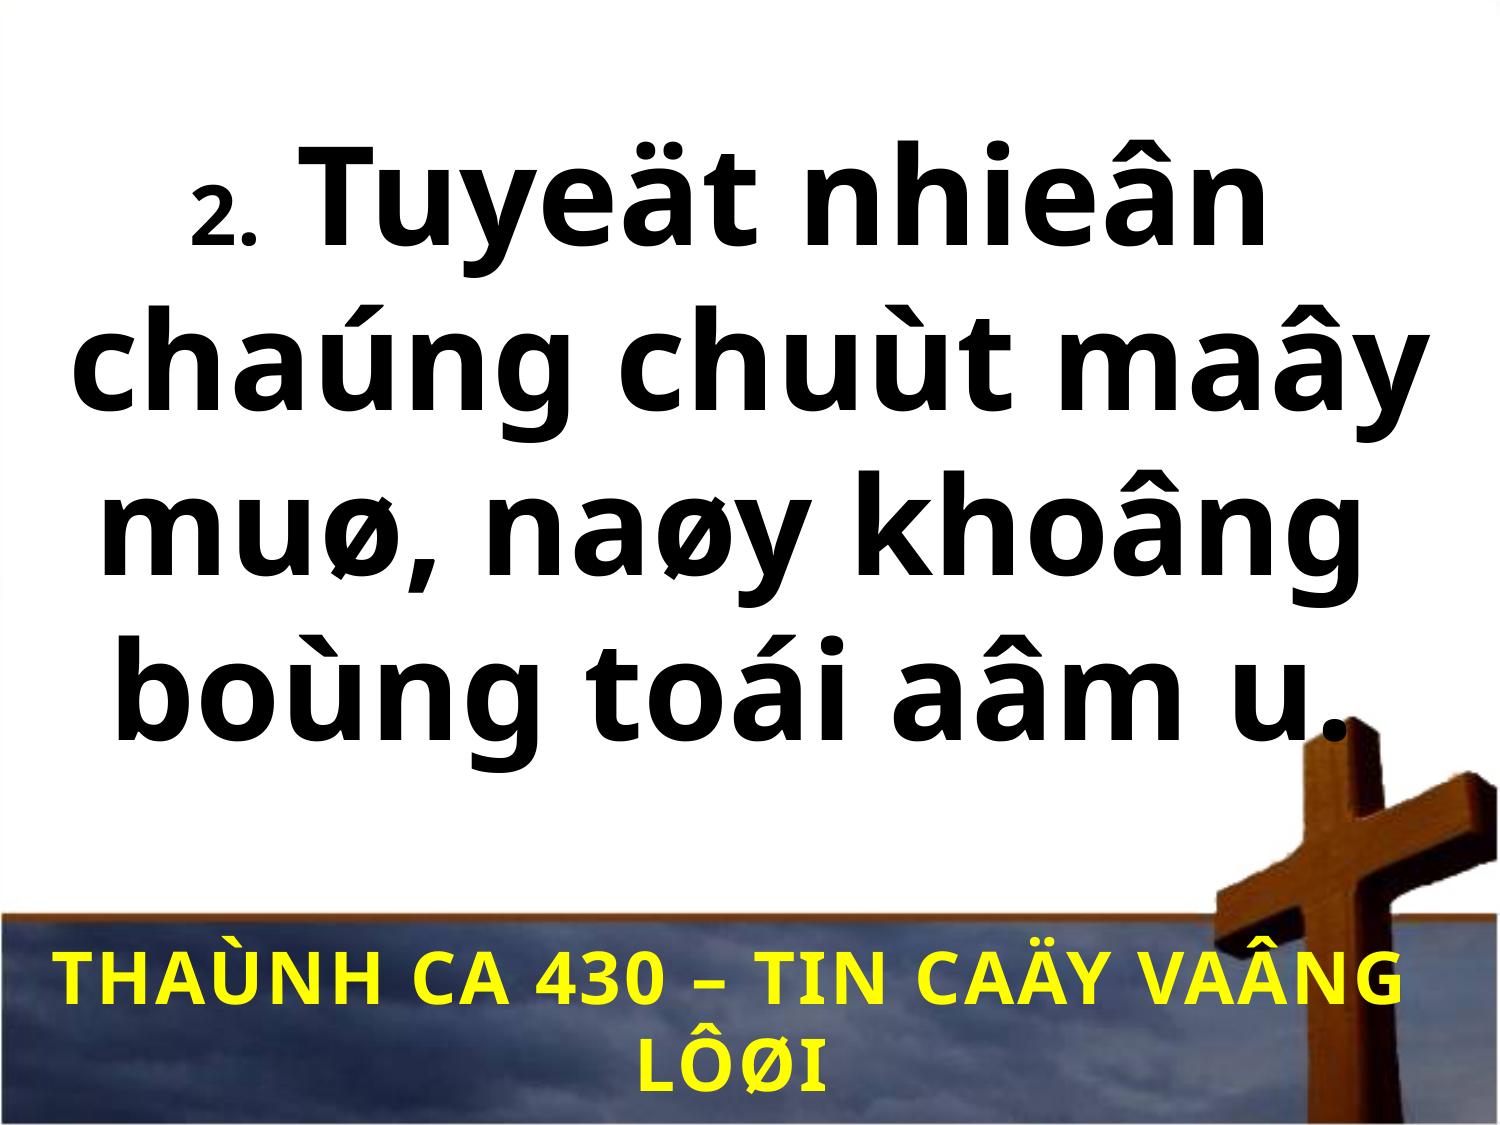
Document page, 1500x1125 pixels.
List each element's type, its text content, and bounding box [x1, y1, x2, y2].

title 2. Tuyeät nhieân chaúng chuùt maây muø, naøy khoâng boùng toái aâm u. [50, 37, 1450, 838]
text_box THAÙNH CA 430 – TIN CAÄY VAÂNG LÔØI [0, 962, 1463, 1075]
picture [0, 0, 1500, 1125]
